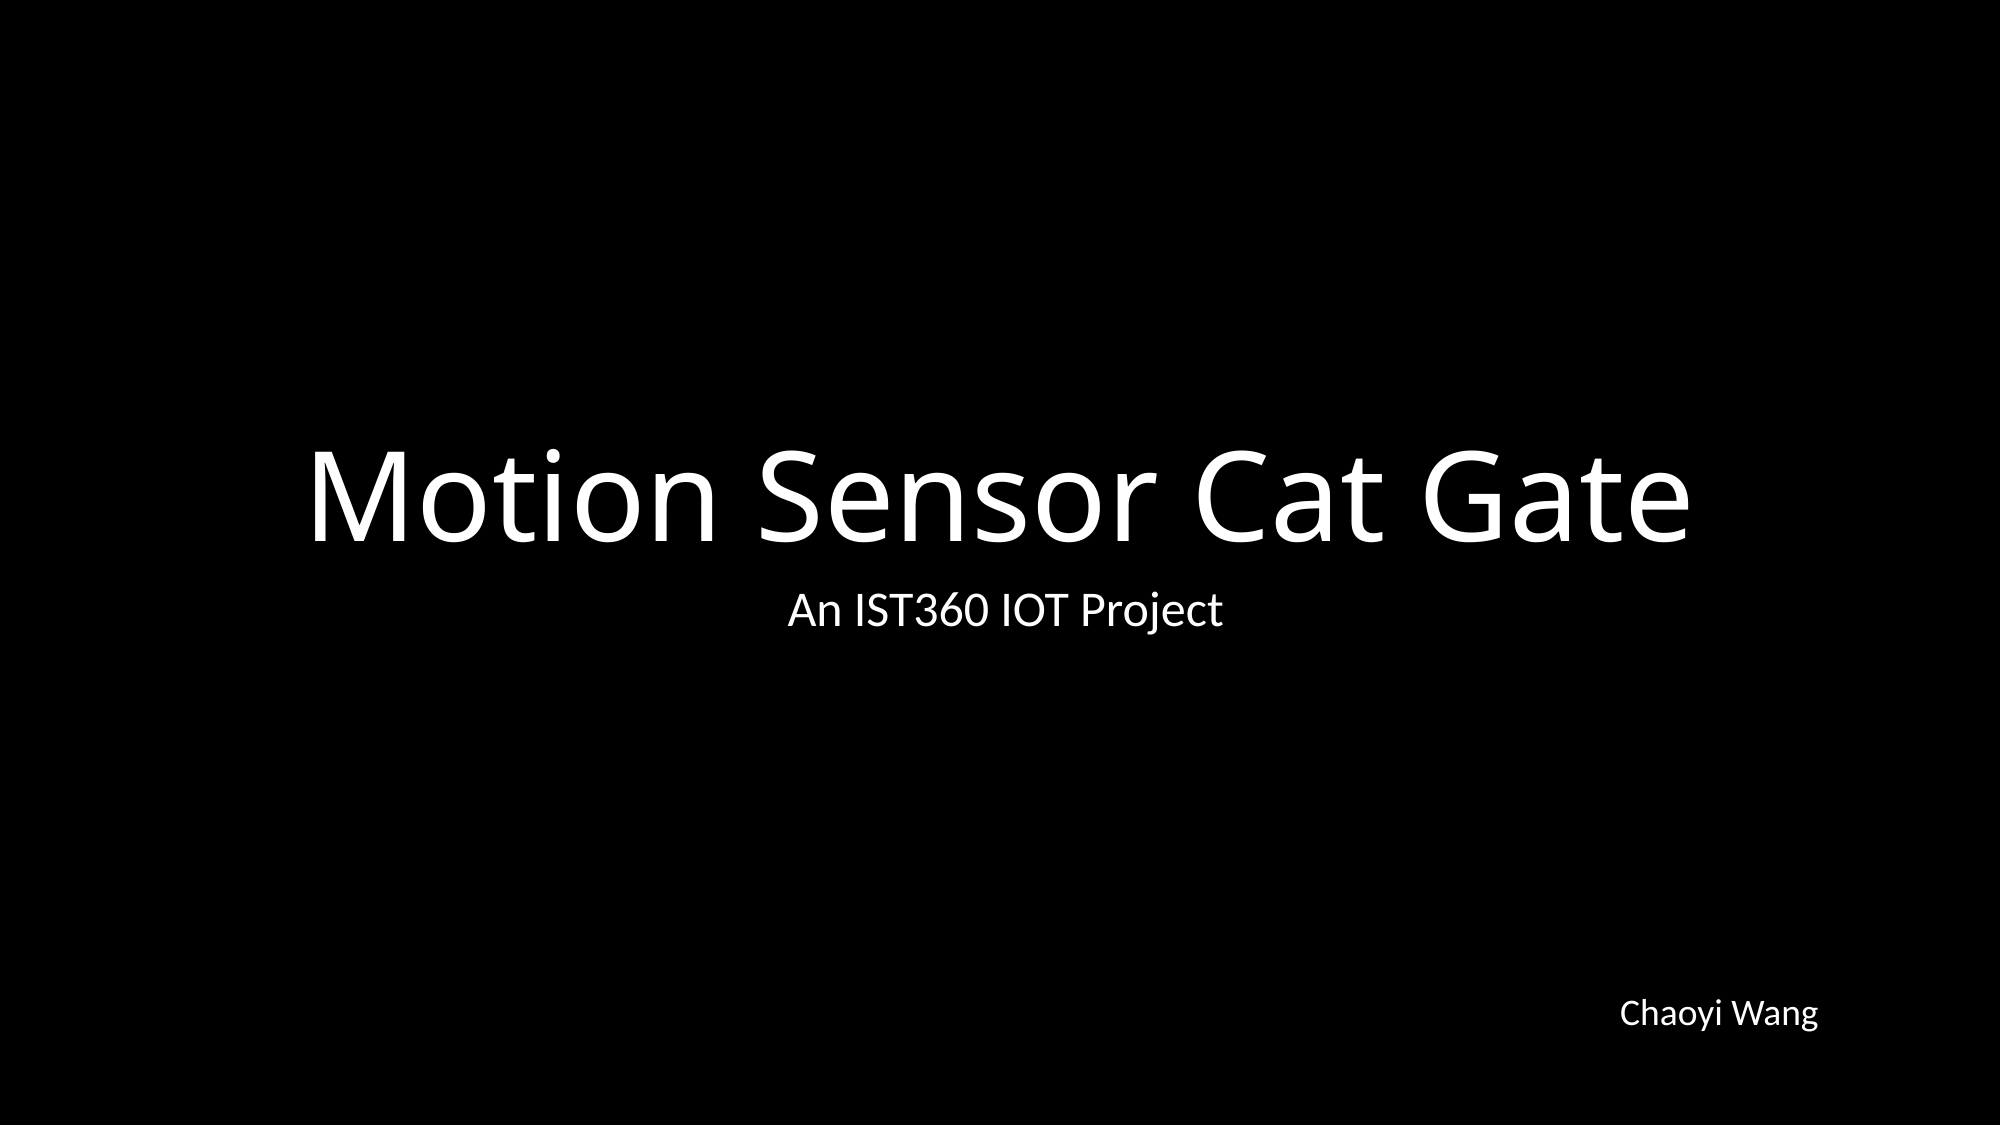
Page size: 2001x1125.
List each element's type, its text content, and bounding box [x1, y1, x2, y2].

text_box Chaoyi Wang [1540, 980, 1899, 1041]
subtitle An IST360 IOT Project [386, 575, 1614, 787]
title Motion Sensor Cat Gate [249, 184, 1750, 576]
